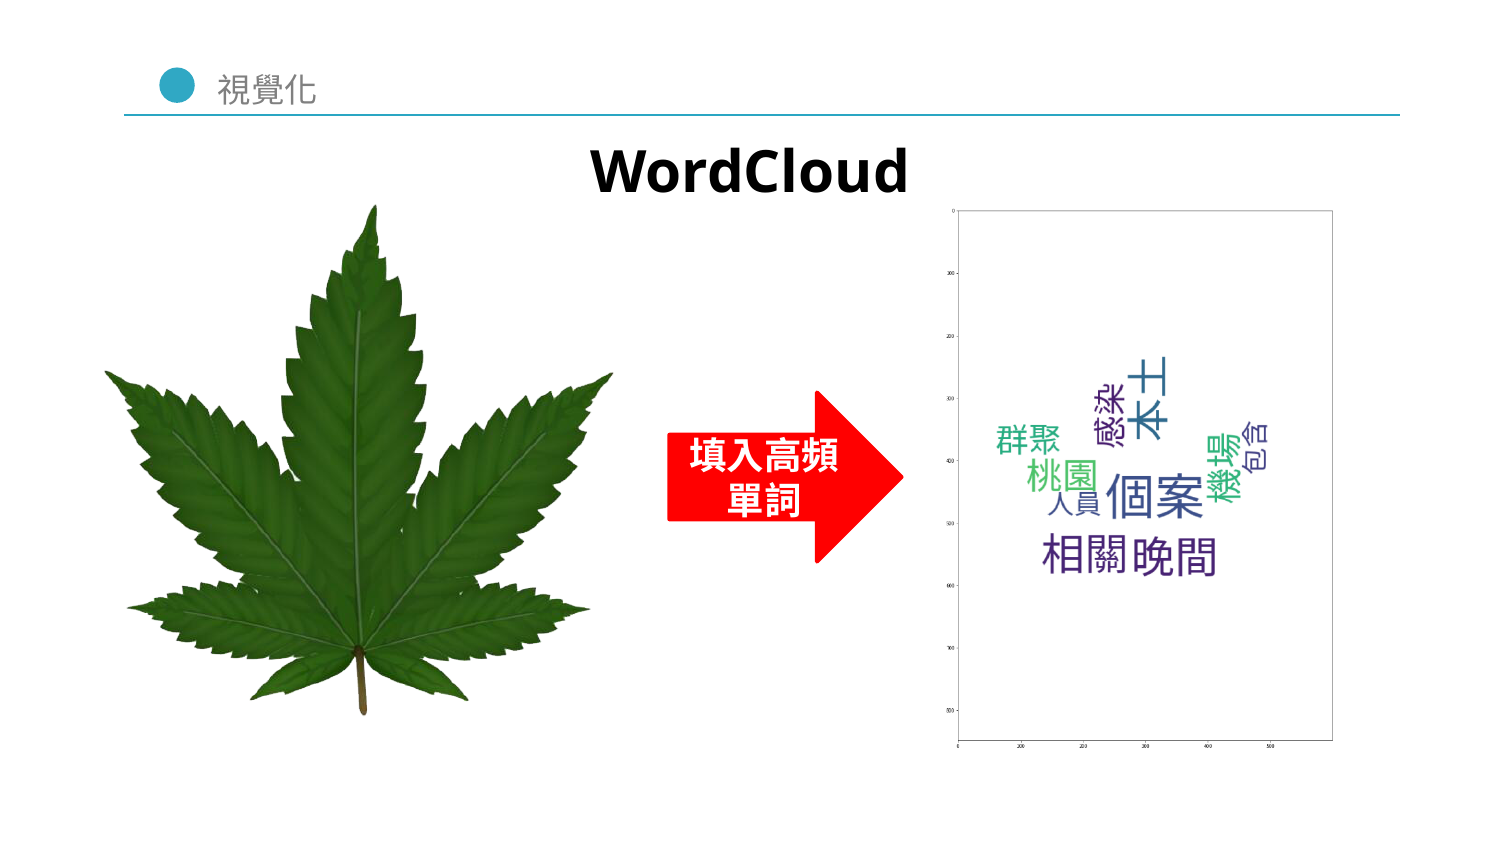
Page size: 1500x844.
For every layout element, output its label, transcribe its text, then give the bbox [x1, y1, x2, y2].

text_box WordCloud [561, 126, 783, 212]
text_box 填入高頻單詞 [667, 432, 780, 522]
picture [100, 196, 622, 758]
picture [785, 126, 1487, 828]
